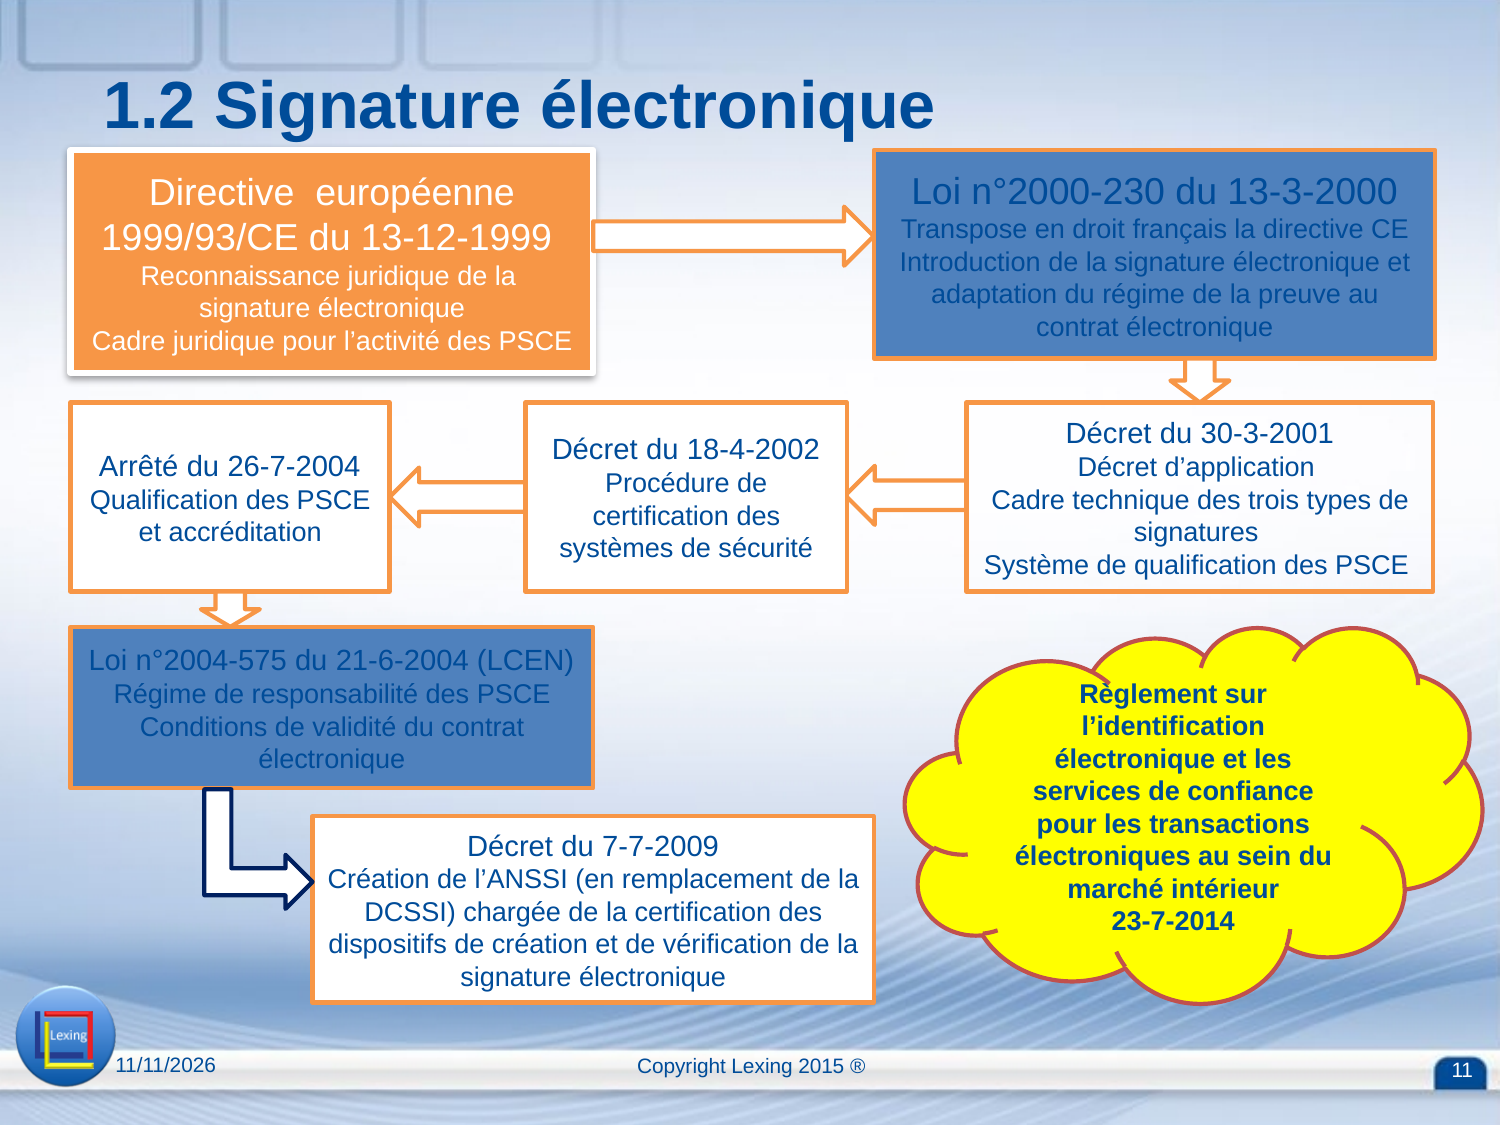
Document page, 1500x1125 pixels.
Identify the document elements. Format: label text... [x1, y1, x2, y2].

text_box [202, 787, 315, 911]
text_box Loi n°2000-230 du 13-3-2000 Transpose en droit français la directive CE Introduction de la signature électronique et adaptation du régime de la preuve au contrat électronique [872, 148, 1437, 361]
picture [0, 0, 1500, 1125]
slide_number 11 [1387, 1035, 1489, 1103]
text_box Décret du 30-3-2001 Décret d’application Cadre technique des trois types de signatures Système de qualification des PSCE [964, 400, 1435, 594]
text_box [849, 463, 964, 527]
text_box Arrêté du 26-7-2004 Qualification des PSCE et accréditation [68, 400, 392, 594]
footer Copyright Lexing 2015 ® [513, 1035, 989, 1095]
text_box [591, 204, 876, 268]
text_box Directive européenne 1999/93/CE du 13-12-1999 Reconnaissance juridique de la signature électronique Cadre juridique pour l’activité des PSCE [67, 147, 596, 376]
text_box Décret du 18-4-2002 Procédure de certification des systèmes de sécurité [523, 400, 849, 594]
text_box 1.2 Signature électronique [29, 54, 1362, 150]
text_box [1168, 356, 1232, 400]
text_box [198, 589, 262, 625]
text_box [392, 465, 528, 529]
text_box Loi n°2004-575 du 21-6-2004 (LCEN) Régime de responsabilité des PSCE Conditions de validité du contrat électronique [68, 625, 595, 790]
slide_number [100, 1034, 254, 1094]
text_box Règlement sur l’identification électronique et les services de confiance pour les transactions électroniques au sein du marché intérieur 23-7-2014 [902, 625, 1485, 1007]
text_box Décret du 7-7-2009 Création de l’ANSSI (en remplacement de la DCSSI) chargée de la certification des dispositifs de création et de vérification de la signature électronique [310, 814, 876, 1005]
